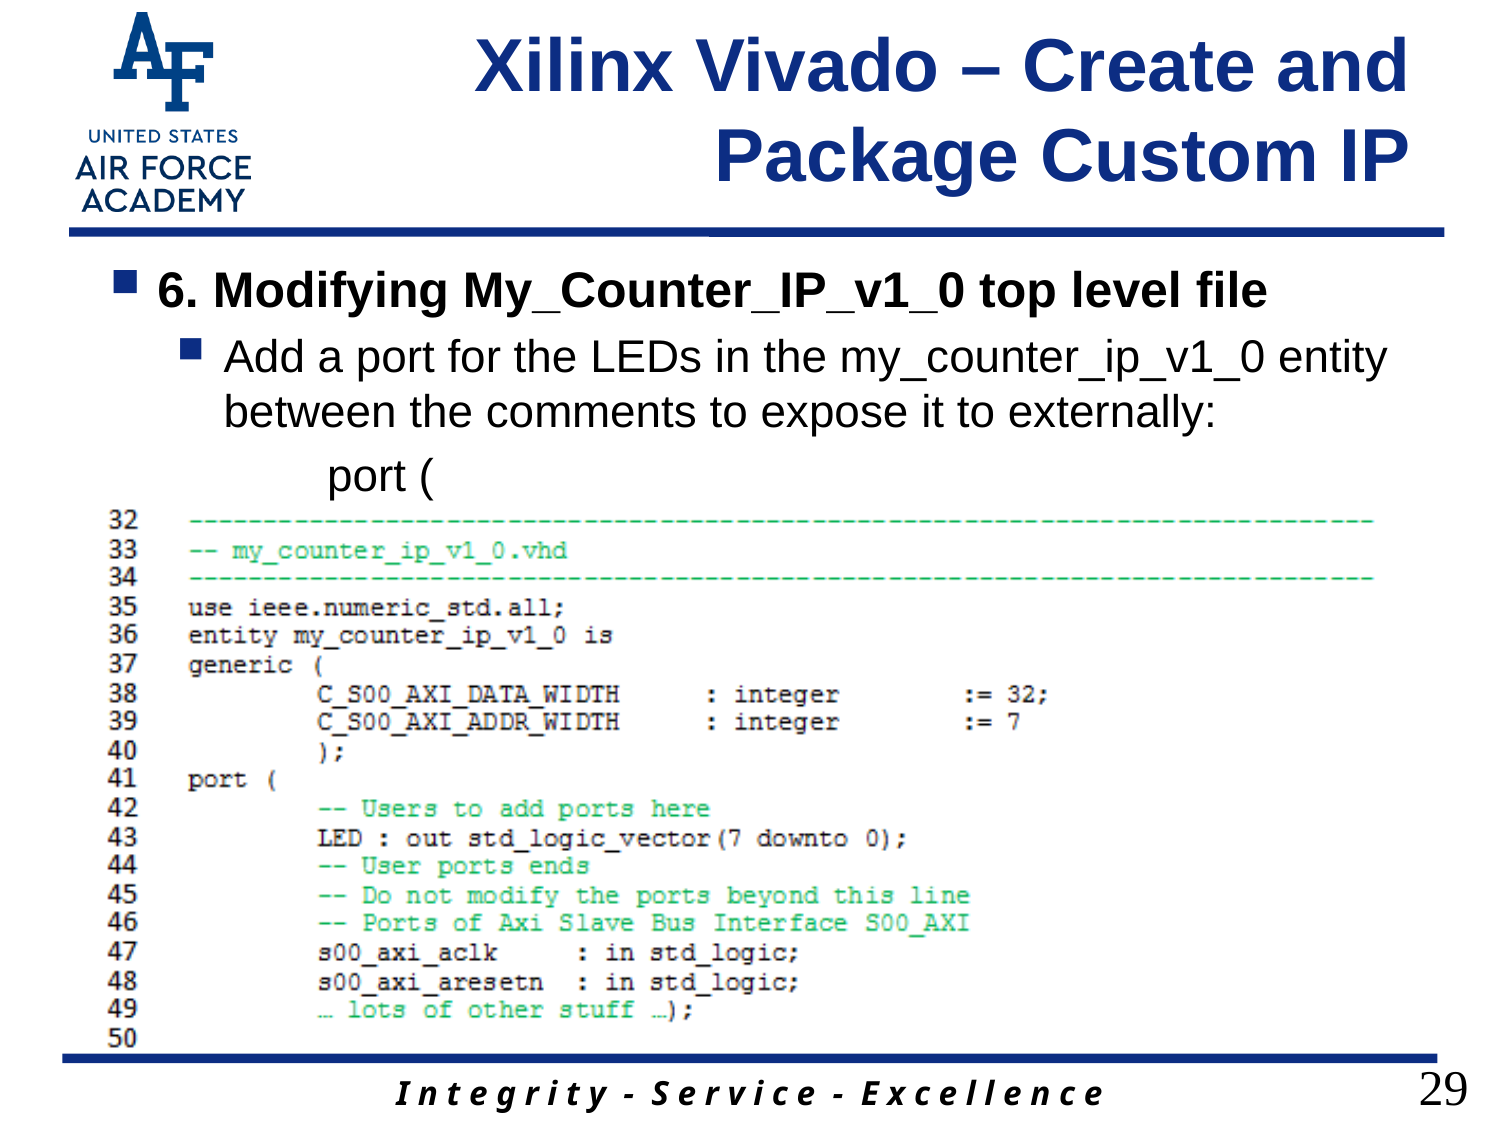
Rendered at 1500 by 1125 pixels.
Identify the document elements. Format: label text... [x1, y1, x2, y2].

slide_number 29 [1133, 1047, 1484, 1125]
picture [75, 12, 251, 212]
list 6. Modifying My_Counter_IP_v1_0 top level file Add a port for the LEDs in the my_counter_ip_v1_0 entity between the comments to expose it to externally: port ( -- Users to add ports here LED : out std_logic_vector(7 downto 0); -- User ports ends s00_axi_aclk : in std_logic; [95, 249, 1430, 960]
picture [98, 504, 1400, 1053]
title Xilinx Vivado – Create and Package Custom IP [313, 12, 1427, 201]
